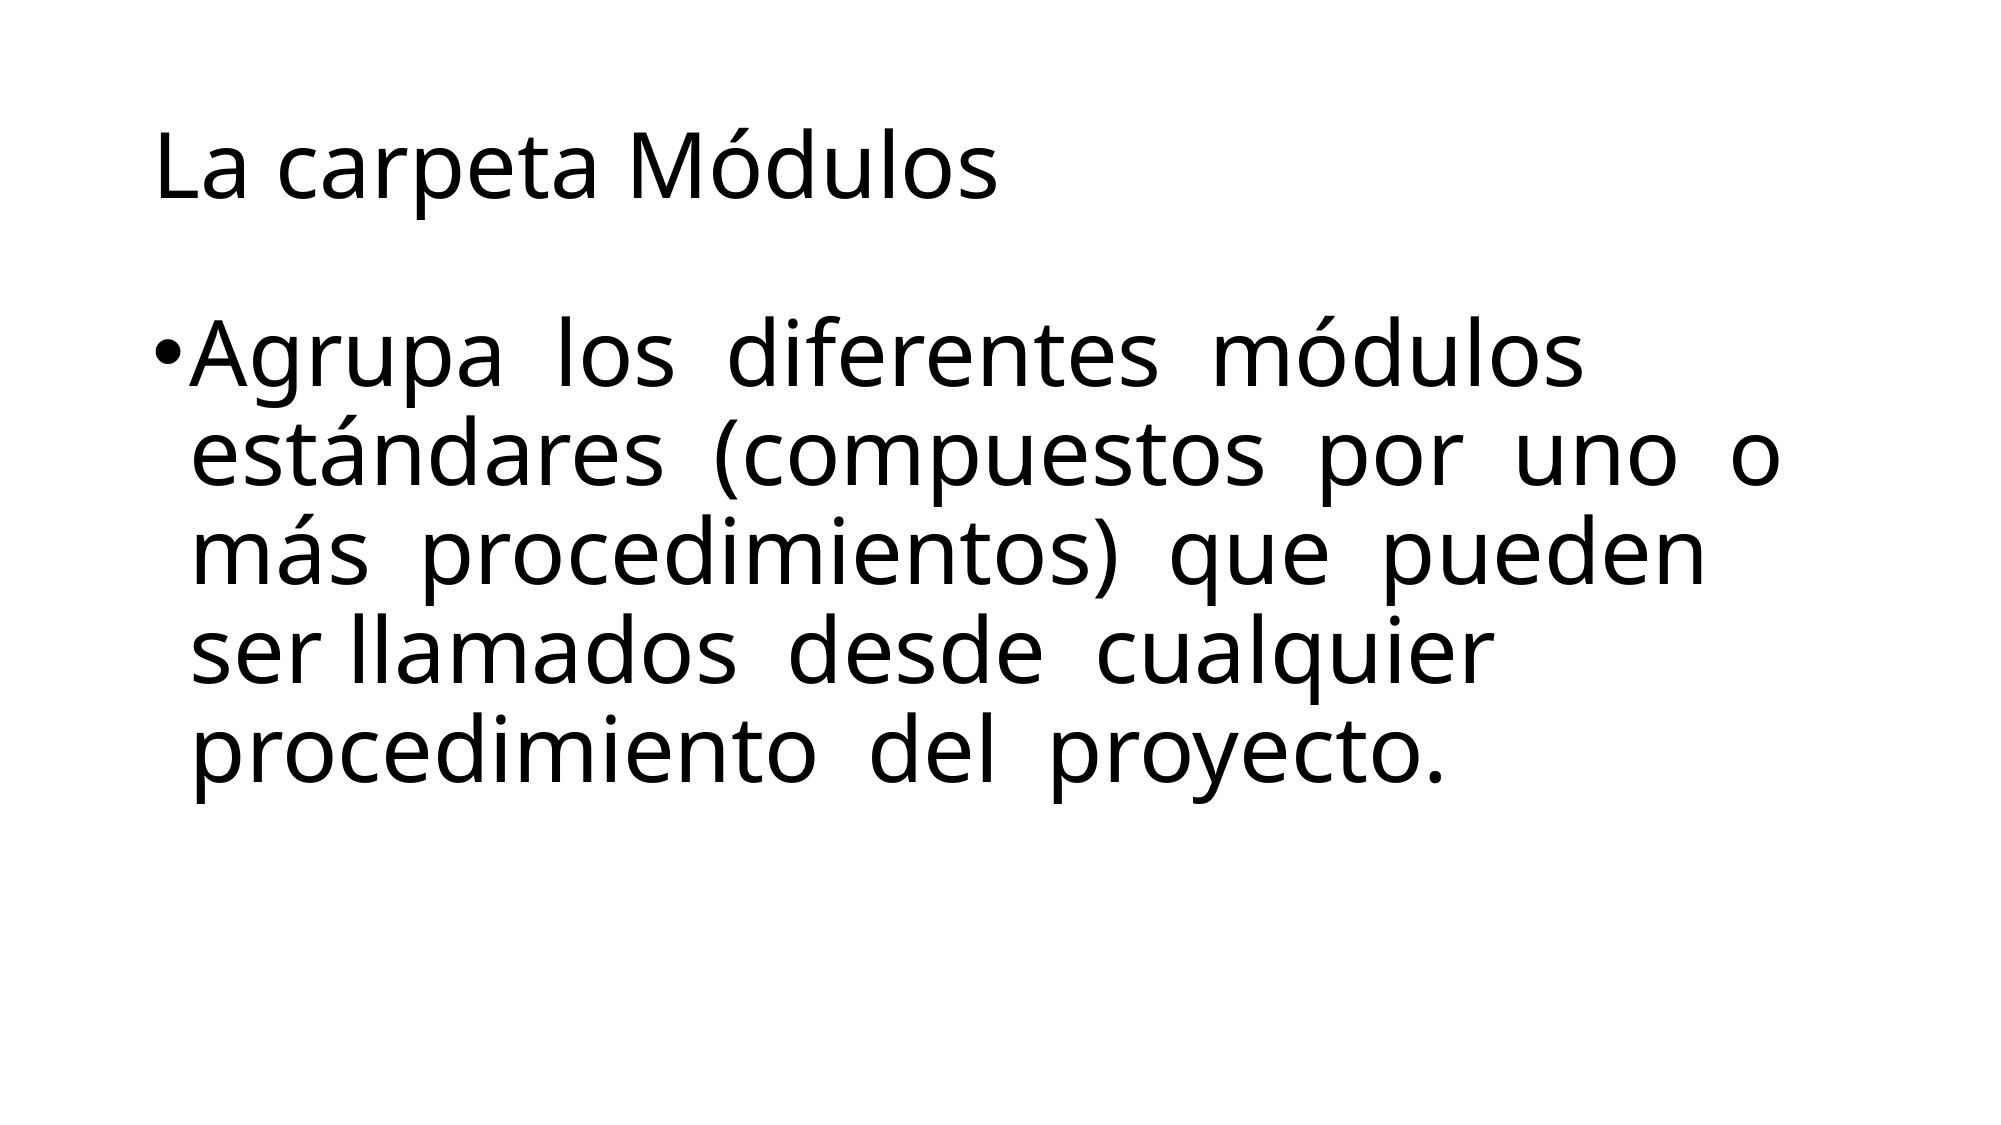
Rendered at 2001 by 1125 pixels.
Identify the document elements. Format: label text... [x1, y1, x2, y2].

title La carpeta Módulos [137, 59, 1863, 278]
list Agrupa los diferentes módulos estándares (compuestos por uno o más procedimientos) que pueden ser llamados desde cualquier procedimiento del proyecto. [137, 299, 1863, 1014]
